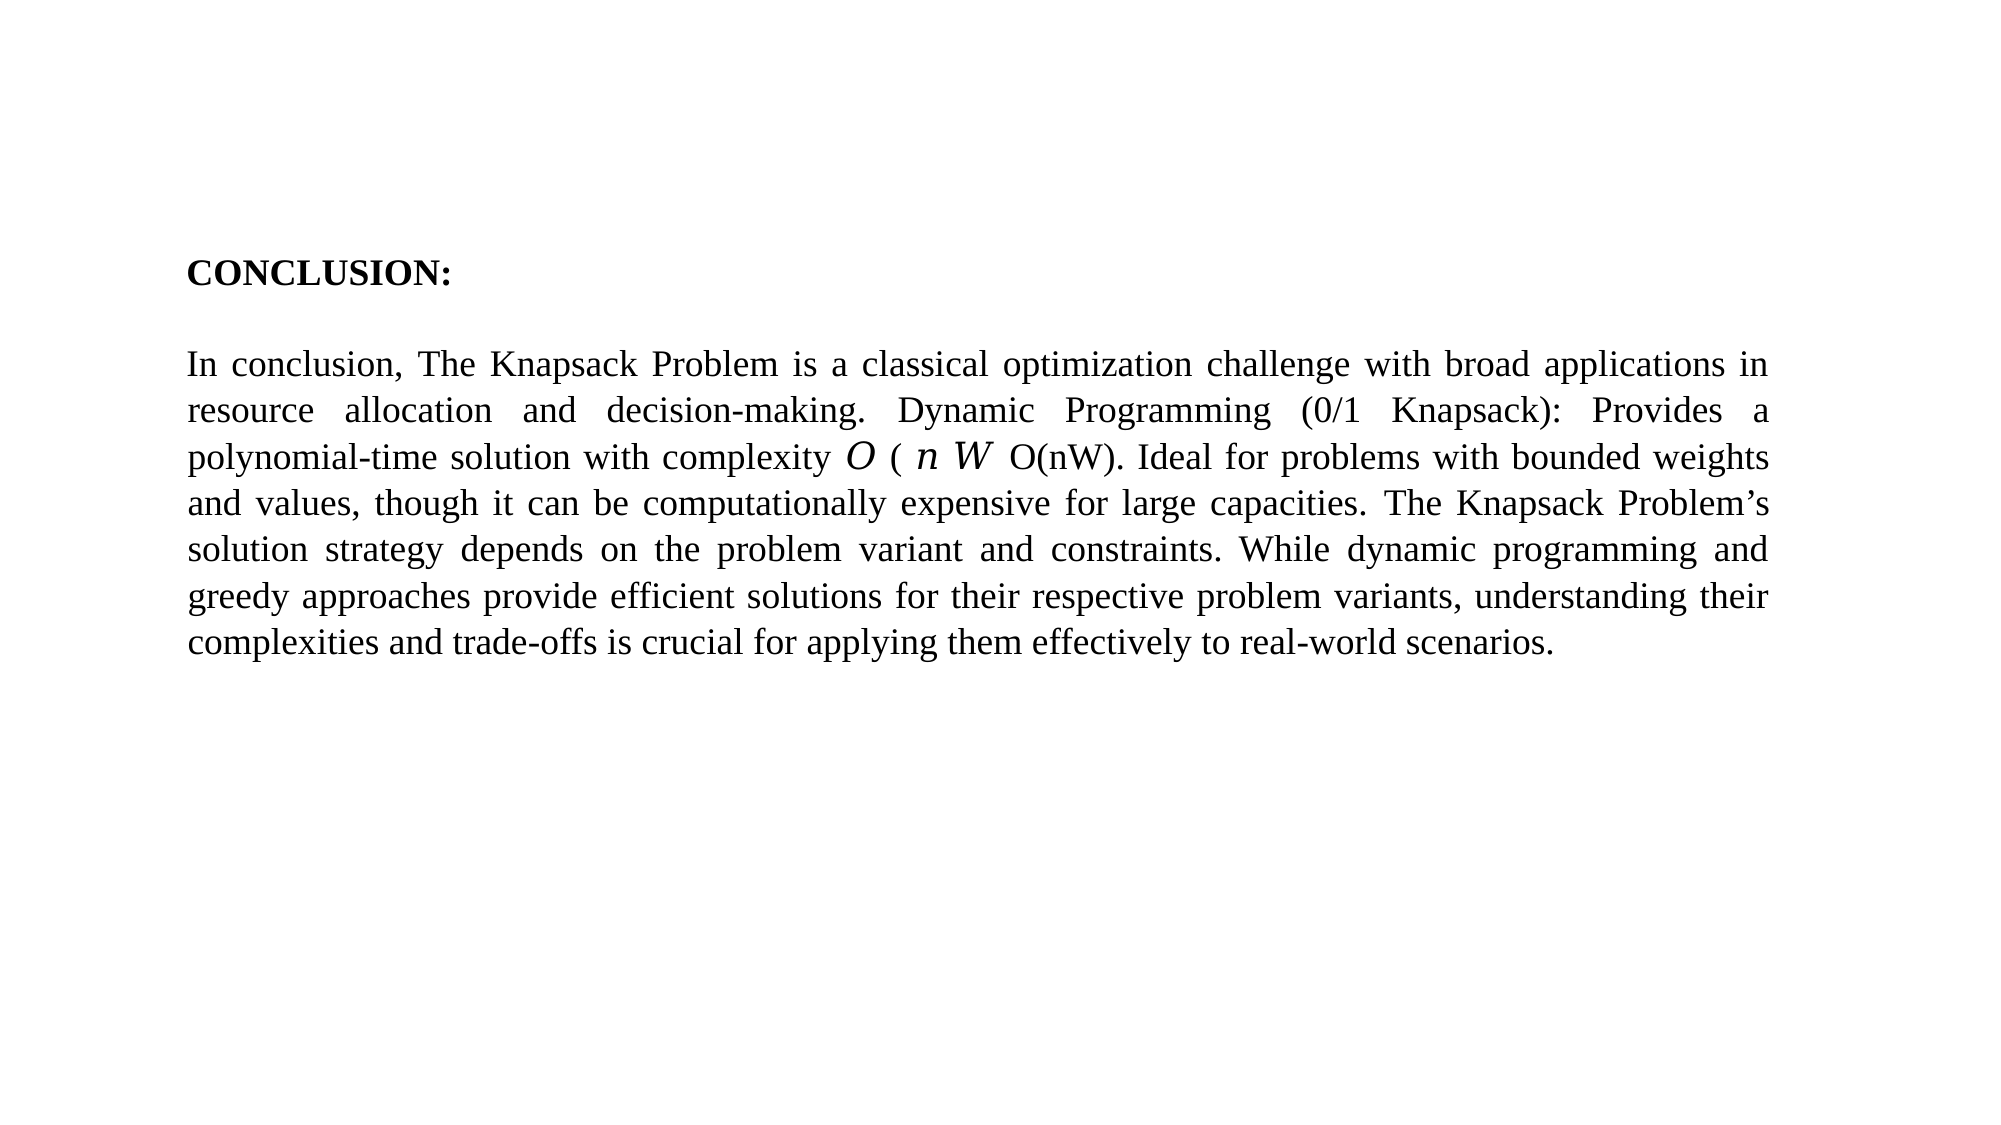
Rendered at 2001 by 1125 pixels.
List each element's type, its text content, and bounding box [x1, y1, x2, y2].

text_box CONCLUSION: In conclusion, The Knapsack Problem is a classical optimization challenge with broad applications in resource allocation and decision-making. Dynamic Programming (0/1 Knapsack): Provides a polynomial-time solution with complexity 𝑂 ( 𝑛 𝑊 O(nW). Ideal for problems with bounded weights and values, though it can be computationally expensive for large capacities. The Knapsack Problem’s solution strategy depends on the problem variant and constraints. While dynamic programming and greedy approaches provide efficient solutions for their respective problem variants, understanding their complexities and trade-offs is crucial for applying them effectively to real-world scenarios. [171, 240, 1792, 744]
